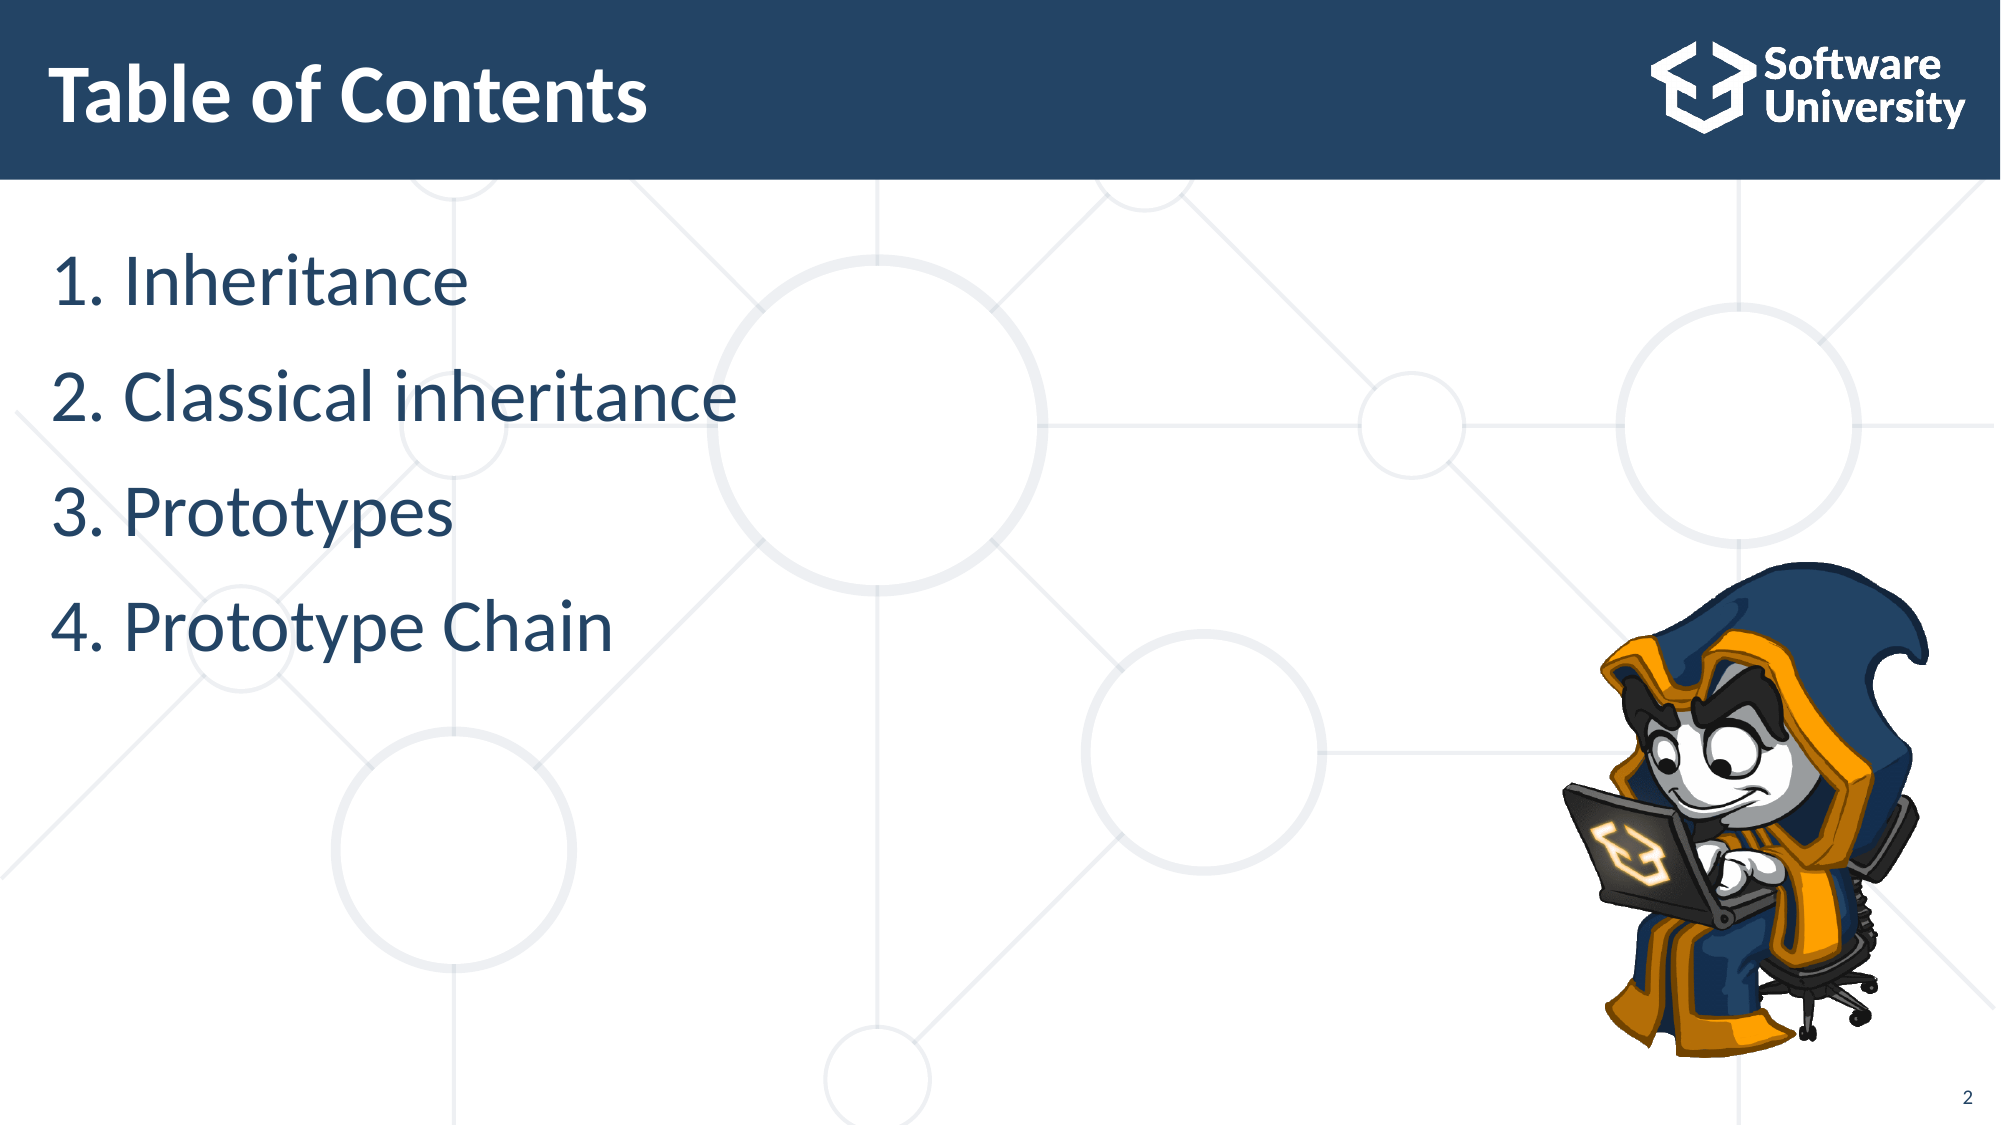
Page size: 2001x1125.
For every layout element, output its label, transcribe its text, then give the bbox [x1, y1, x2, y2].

title Table of Contents [31, 16, 1625, 162]
picture [1651, 41, 1966, 134]
slide_number 2 [1927, 1067, 1989, 1117]
picture [1561, 559, 1931, 1059]
list Inheritance Classical inheritance Prototypes Prototype Chain [32, 224, 1517, 1080]
